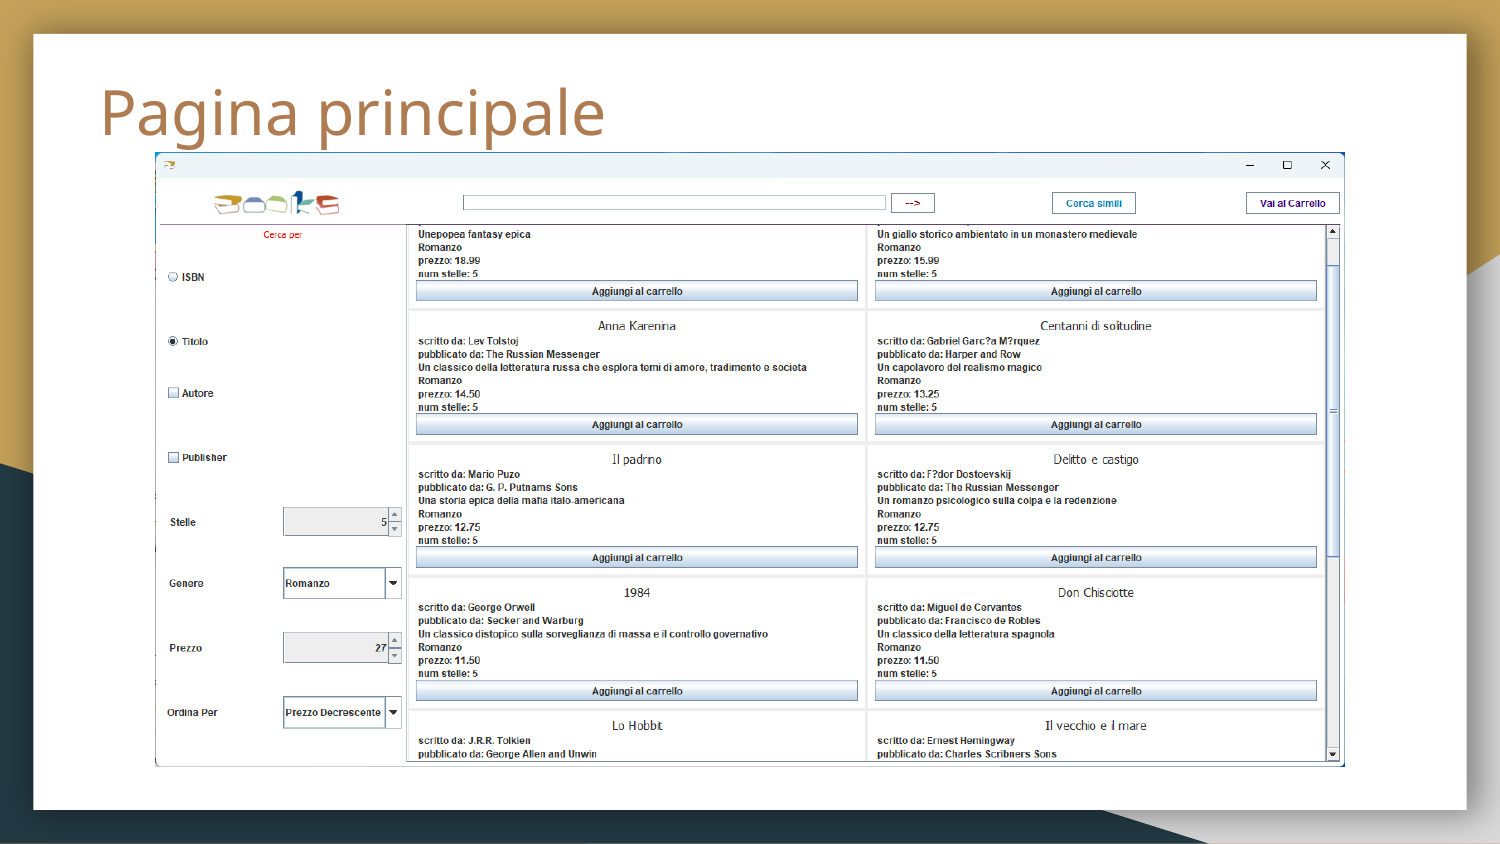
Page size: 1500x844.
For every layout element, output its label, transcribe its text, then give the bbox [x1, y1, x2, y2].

picture [155, 151, 1345, 768]
title Pagina principale [84, 53, 693, 281]
